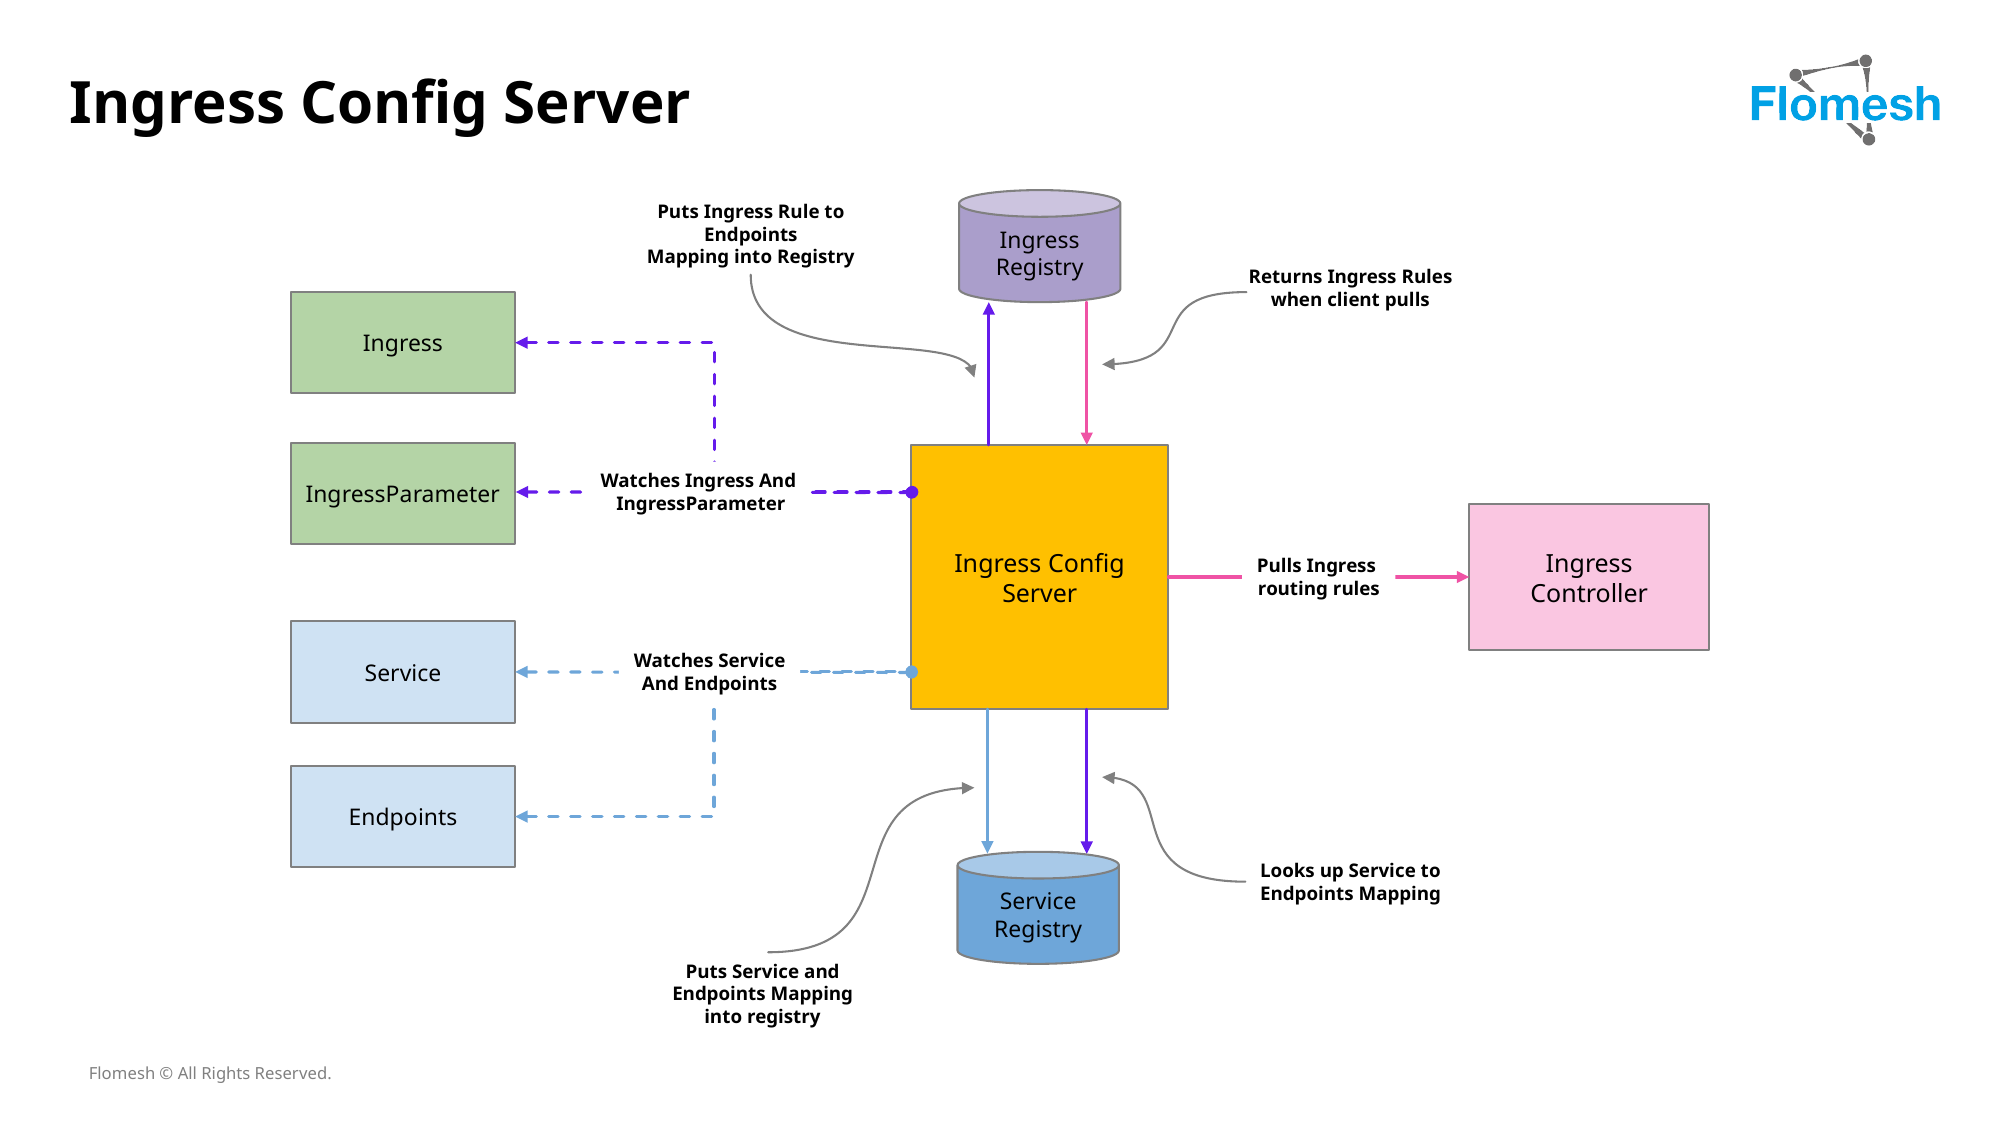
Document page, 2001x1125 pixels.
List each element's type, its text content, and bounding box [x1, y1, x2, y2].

text_box Ingress Config Server [54, 58, 706, 143]
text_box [290, 189, 1710, 1036]
footer Flomesh © All Rights Reserved. [73, 1049, 435, 1100]
picture [1740, 50, 1947, 151]
